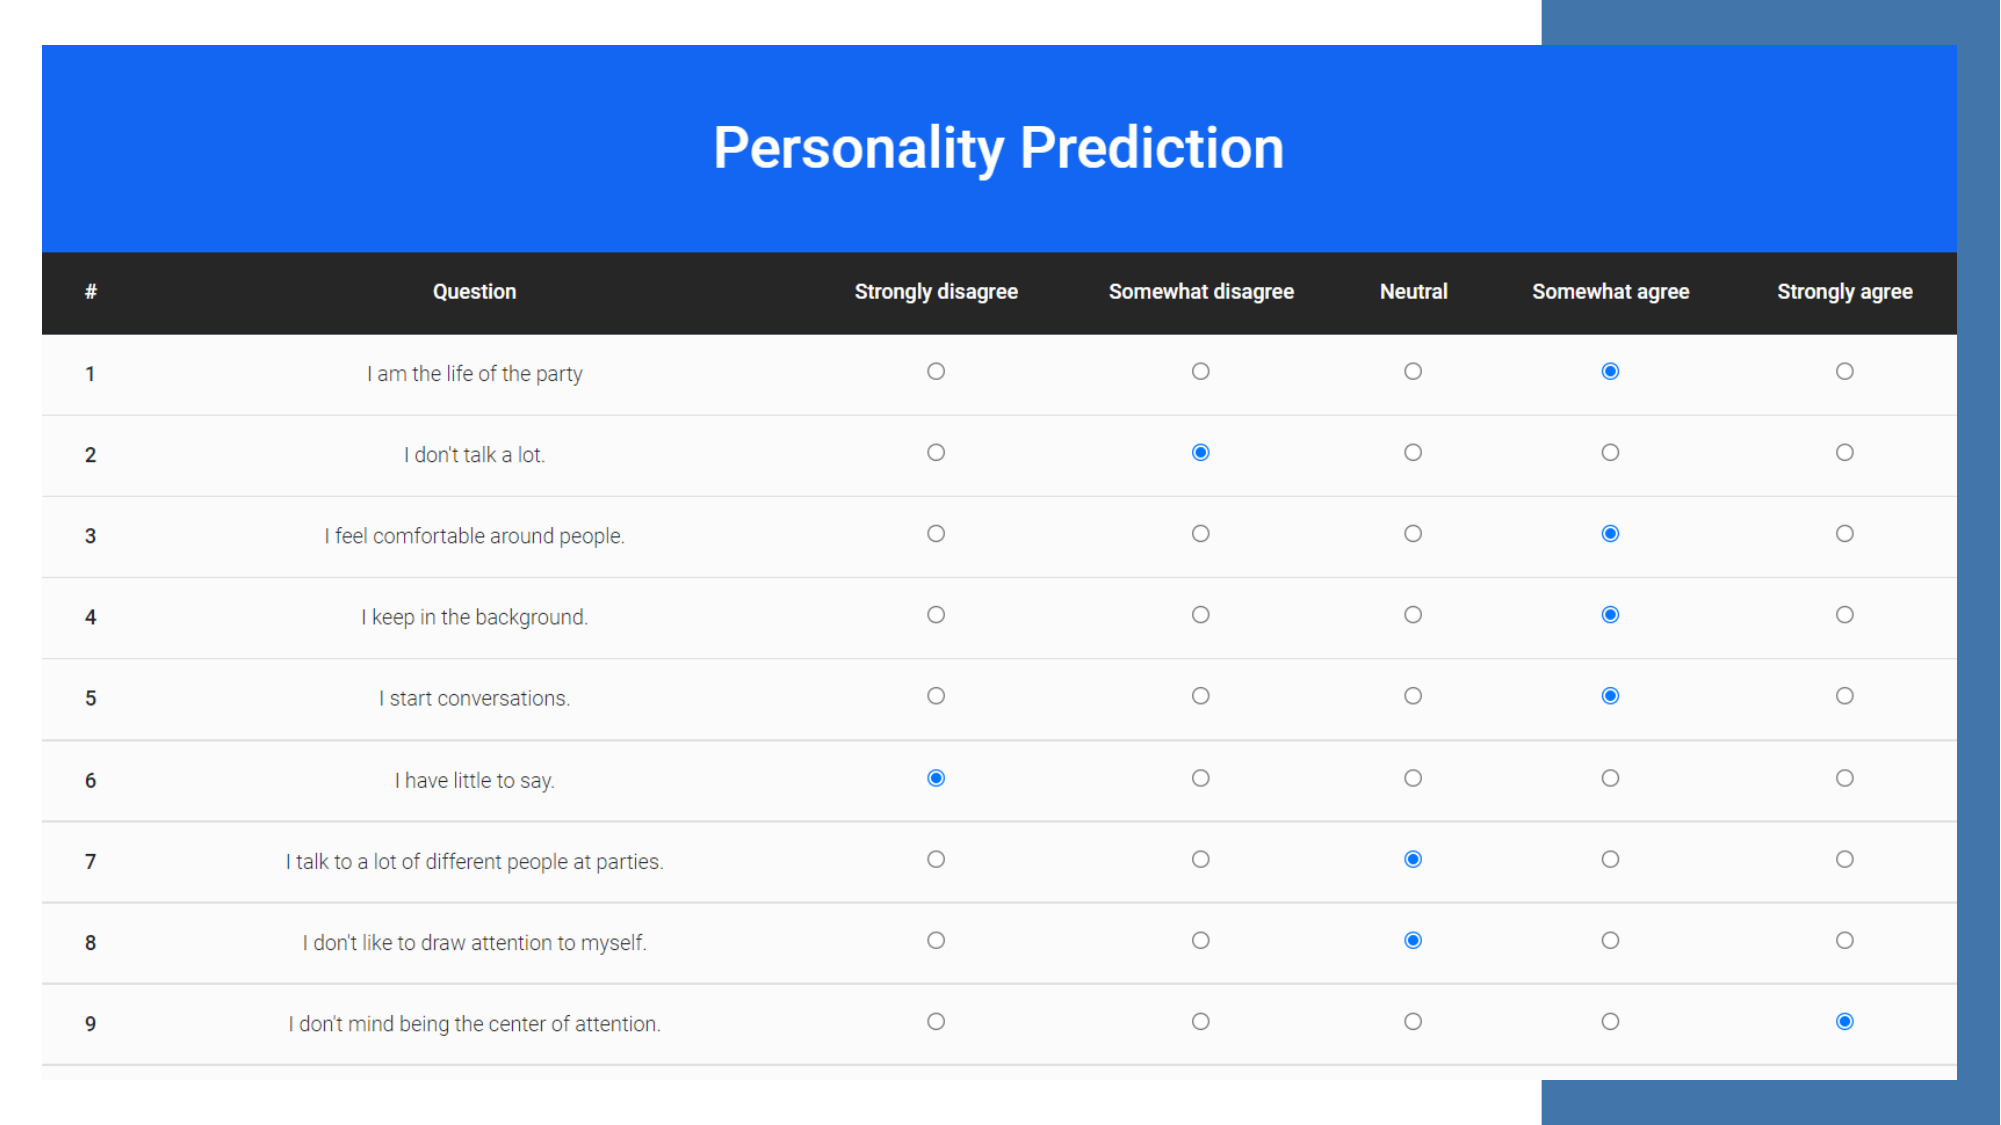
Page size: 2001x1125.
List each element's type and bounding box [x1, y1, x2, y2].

picture [42, 45, 1958, 1080]
